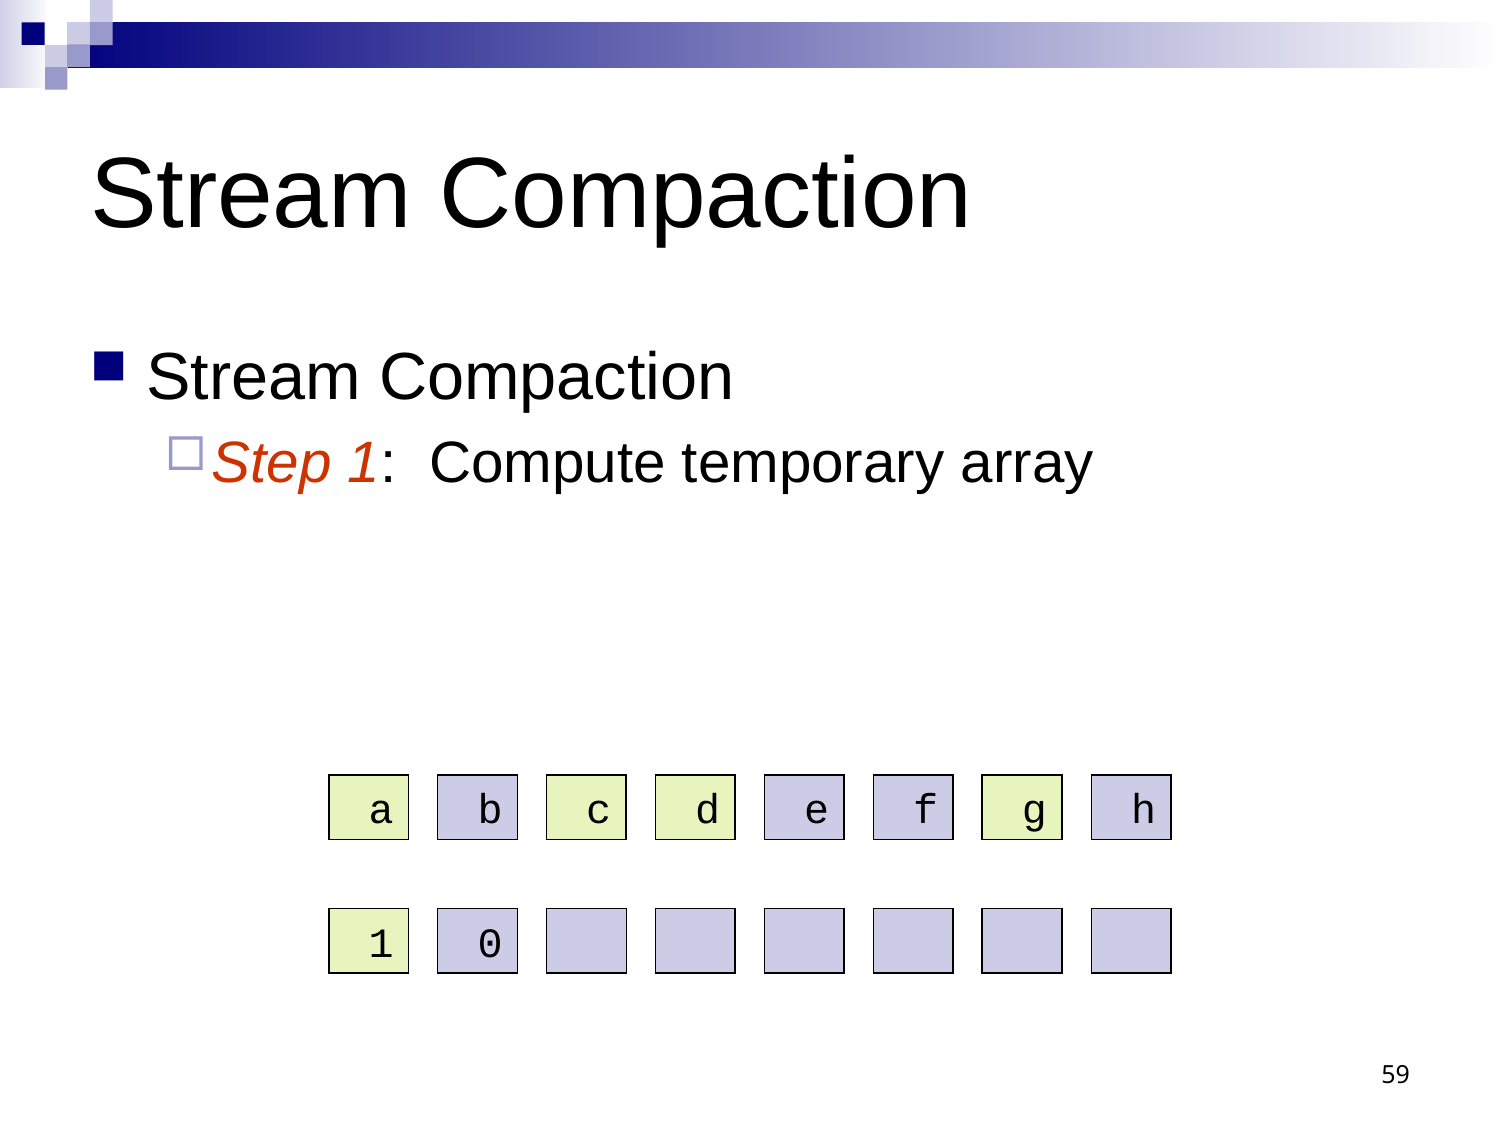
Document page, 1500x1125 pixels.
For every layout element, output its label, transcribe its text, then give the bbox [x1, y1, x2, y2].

text_box [764, 908, 845, 974]
text_box 0 [437, 908, 518, 974]
text_box c [546, 774, 627, 840]
text_box [546, 908, 627, 974]
list Stream Compaction Step 1: Compute temporary array [75, 324, 1475, 963]
slide_number 59 [1074, 1024, 1426, 1101]
text_box [873, 908, 954, 974]
text_box [655, 908, 736, 974]
text_box 1 [328, 908, 409, 974]
text_box h [1091, 774, 1172, 840]
text_box a [328, 774, 409, 840]
text_box 14 [778, 22, 783, 67]
text_box e [764, 774, 845, 840]
text_box f [873, 774, 954, 840]
text_box b [437, 774, 518, 840]
text_box g [982, 774, 1062, 840]
text_box [982, 908, 1062, 974]
text_box d [655, 774, 736, 840]
text_box [1091, 908, 1172, 974]
title Stream Compaction [75, 75, 1425, 300]
text_box 0 [689, 22, 693, 67]
